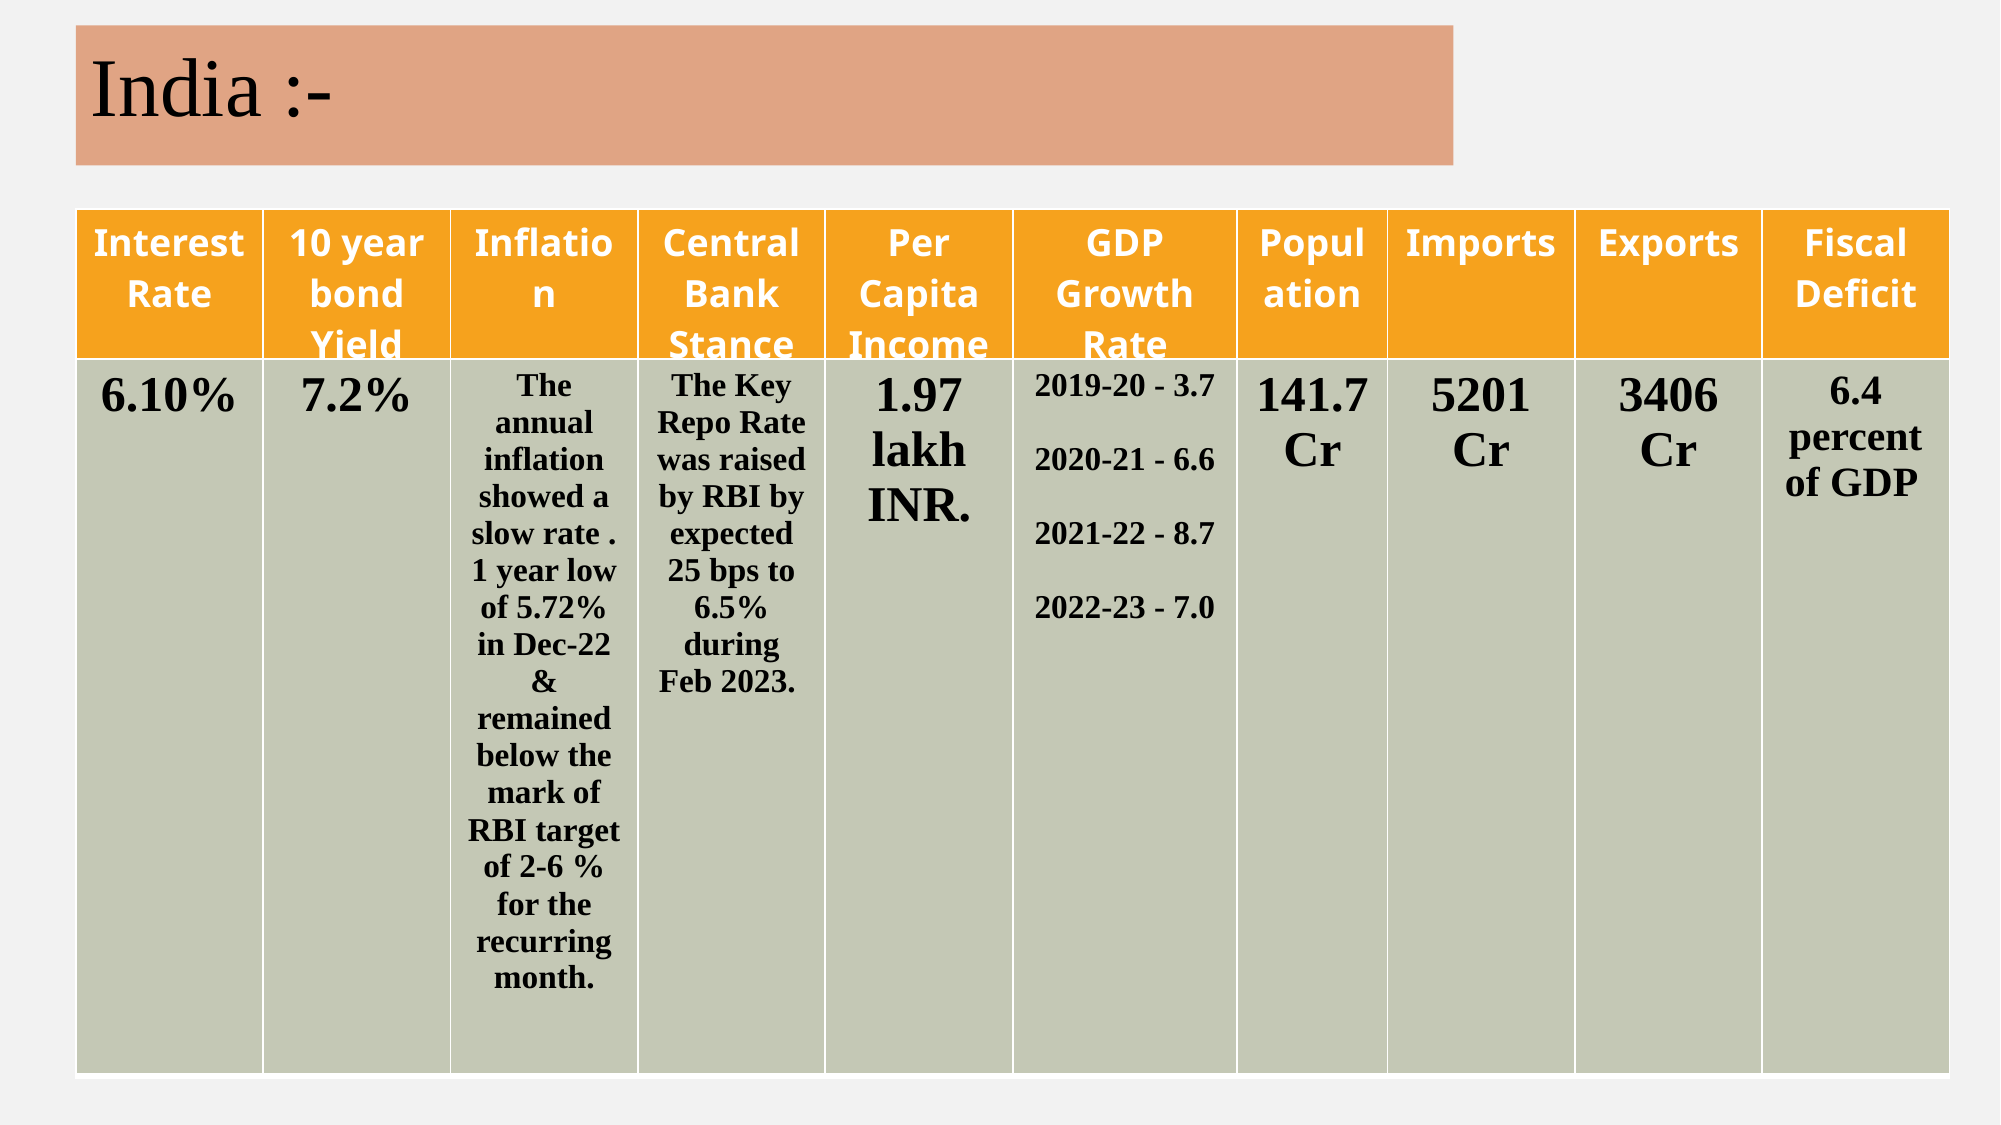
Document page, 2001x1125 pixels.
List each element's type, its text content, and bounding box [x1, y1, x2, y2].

table_header 2019-20 - 3.7 2020-21 - 6.6 2021-22 - 8.7 2022-23 - 7.0 [1014, 360, 1236, 1073]
table_header 10 year bond Yield [264, 210, 450, 358]
table_header Exports [1576, 210, 1761, 358]
text_box India :- [75, 25, 1454, 166]
table_header 6.4 percent of GDP [1763, 360, 1949, 1073]
table_header The Key Repo Rate was raised by RBI by expected 25 bps to 6.5% during Feb 2023. [639, 360, 824, 1073]
table_header GDP Growth Rate [1014, 210, 1236, 358]
table_header 6.10% [77, 360, 262, 1073]
table_header 141.7 Cr [1238, 360, 1387, 1073]
table_header Fiscal Deficit [1763, 210, 1949, 358]
table_header Interest Rate [77, 210, 262, 358]
table_header 3406 Cr [1576, 360, 1761, 1073]
table_header Central Bank Stance [639, 210, 824, 358]
table_header 5201 Cr [1388, 360, 1574, 1073]
table_header The annual inflation showed a slow rate . 1 year low of 5.72% in Dec-22 & remained below the mark of RBI target of 2-6 % for the recurring month. [451, 360, 637, 1073]
table_header 1.97 lakh INR. [826, 360, 1012, 1073]
table_header Imports [1388, 210, 1574, 358]
table_header Population [1238, 210, 1387, 358]
table_header Per Capita Income [826, 210, 1012, 358]
table_header 7.2% [264, 360, 450, 1073]
table_header Inflation [451, 210, 637, 358]
